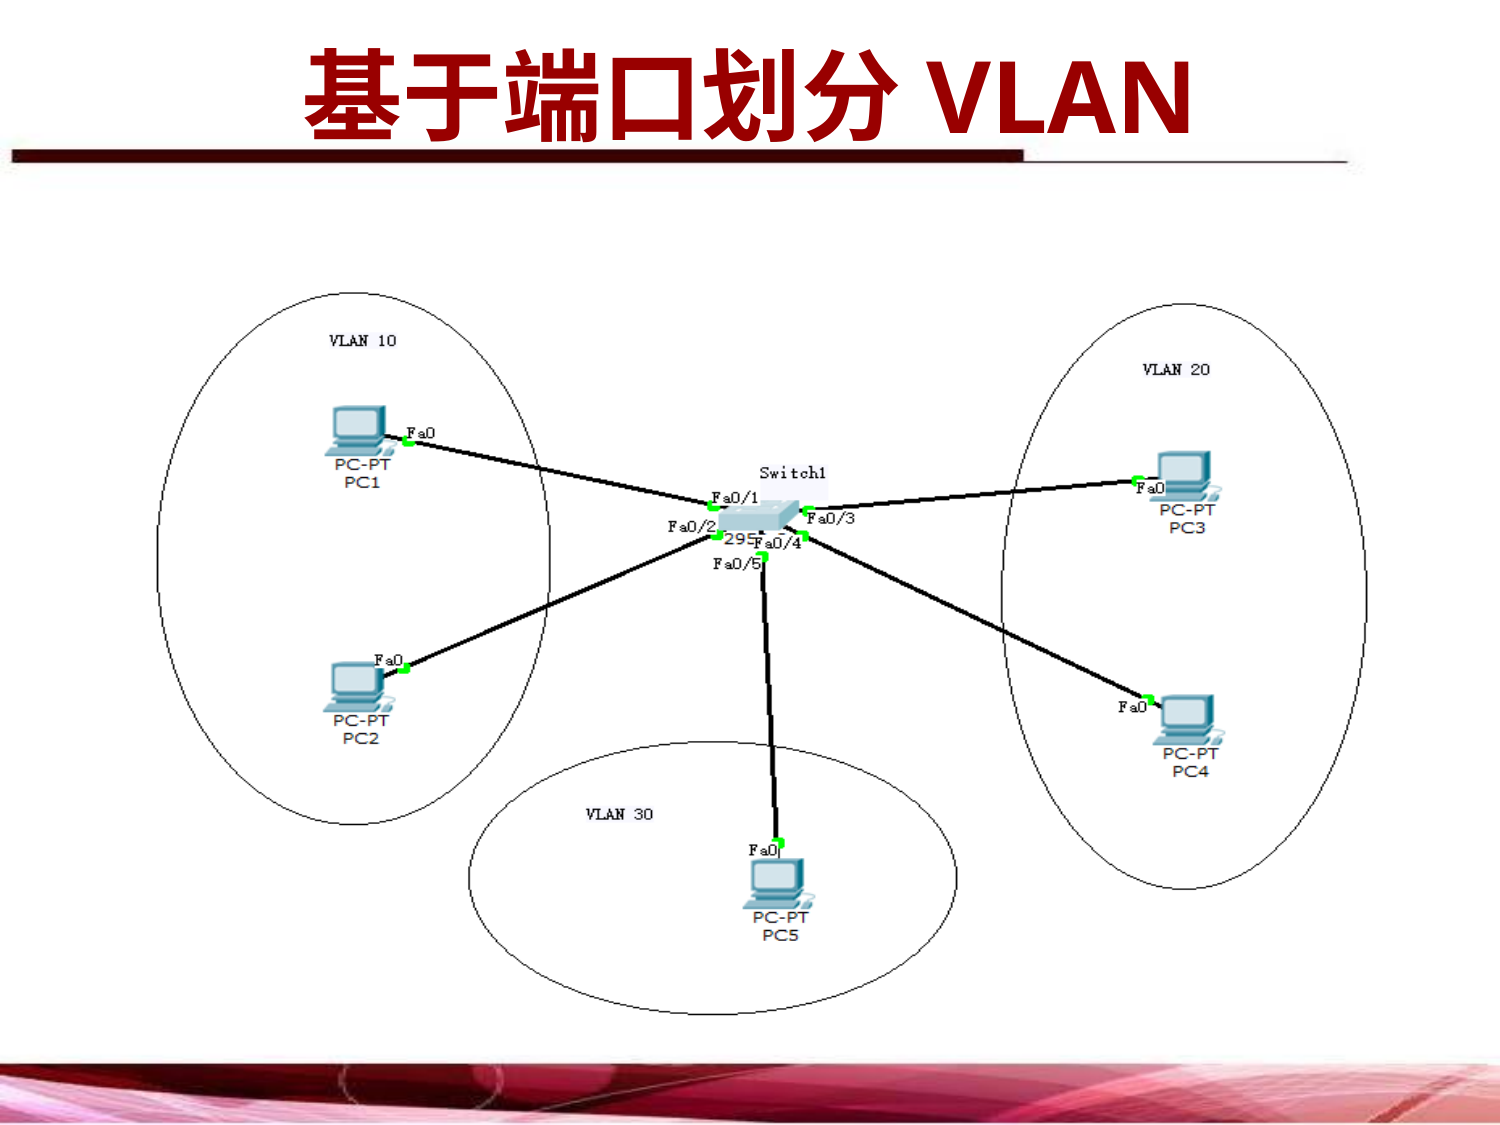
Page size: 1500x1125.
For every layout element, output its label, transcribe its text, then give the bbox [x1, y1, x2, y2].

picture [0, 0, 1500, 1125]
title 基于端口划分VLAN [75, 0, 1425, 188]
